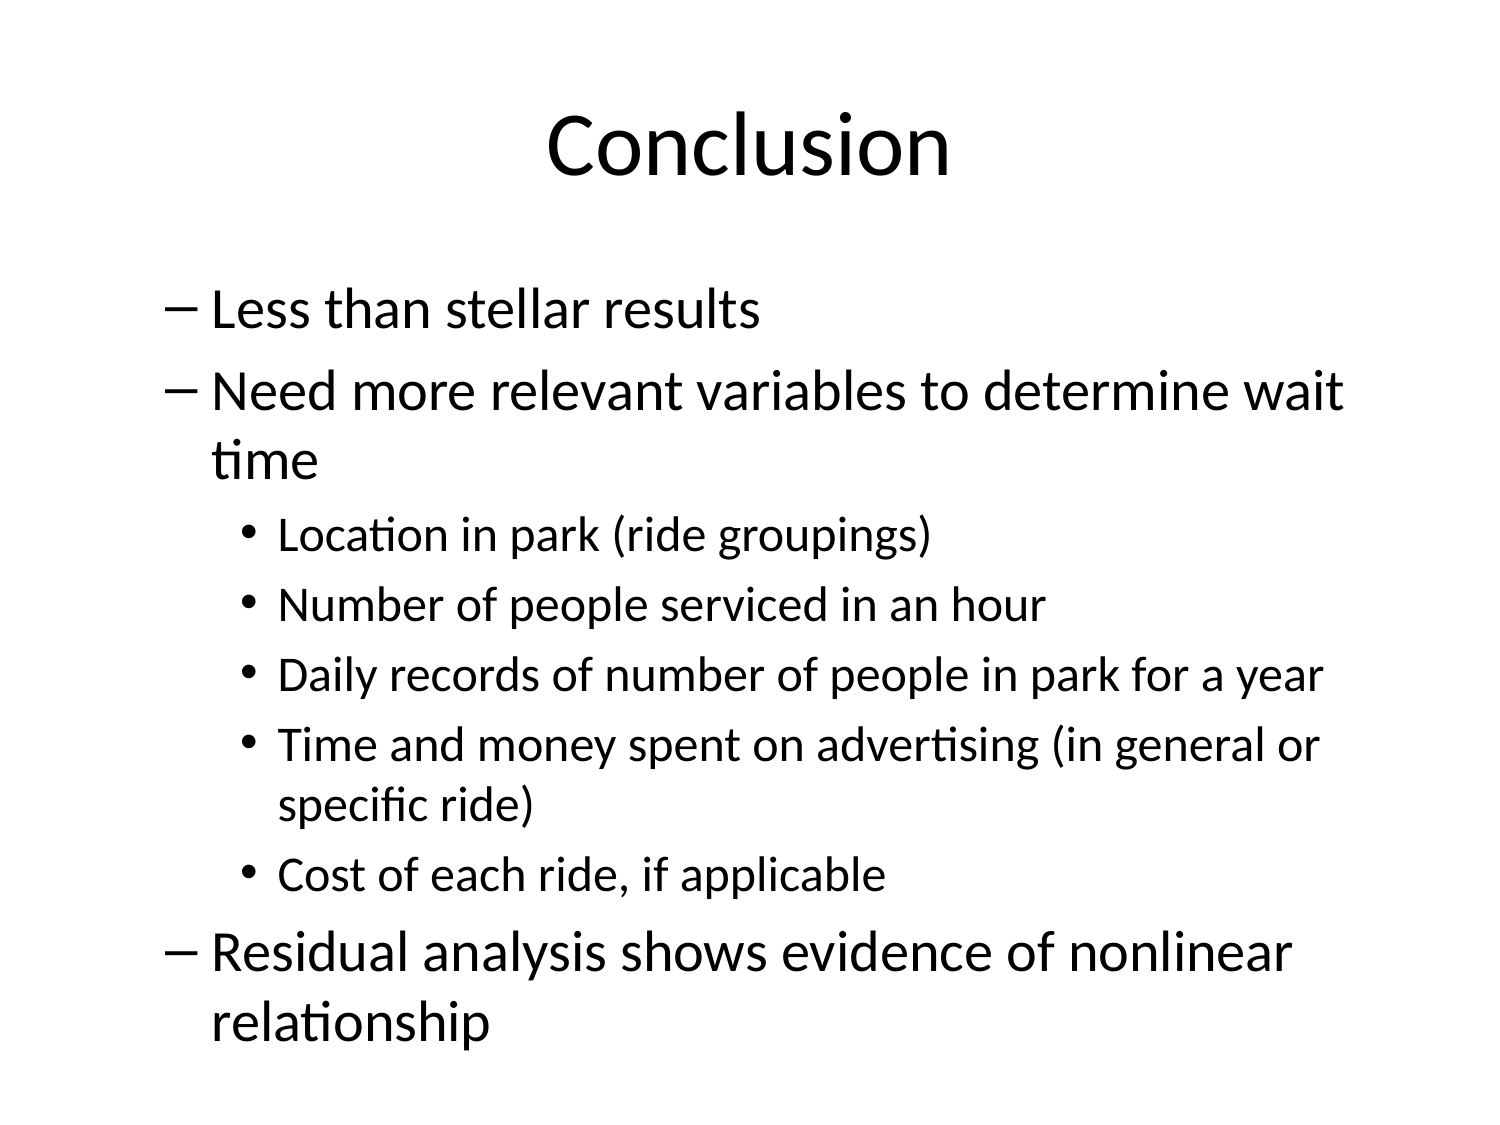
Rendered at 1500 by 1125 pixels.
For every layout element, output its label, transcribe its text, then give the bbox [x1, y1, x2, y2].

list Less than stellar results Need more relevant variables to determine wait time Location in park (ride groupings) Number of people serviced in an hour Daily records of number of people in park for a year Time and money spent on advertising (in general or specific ride) Cost of each ride, if applicable Residual analysis shows evidence of nonlinear relationship [75, 262, 1425, 1005]
title Conclusion [75, 45, 1425, 233]
